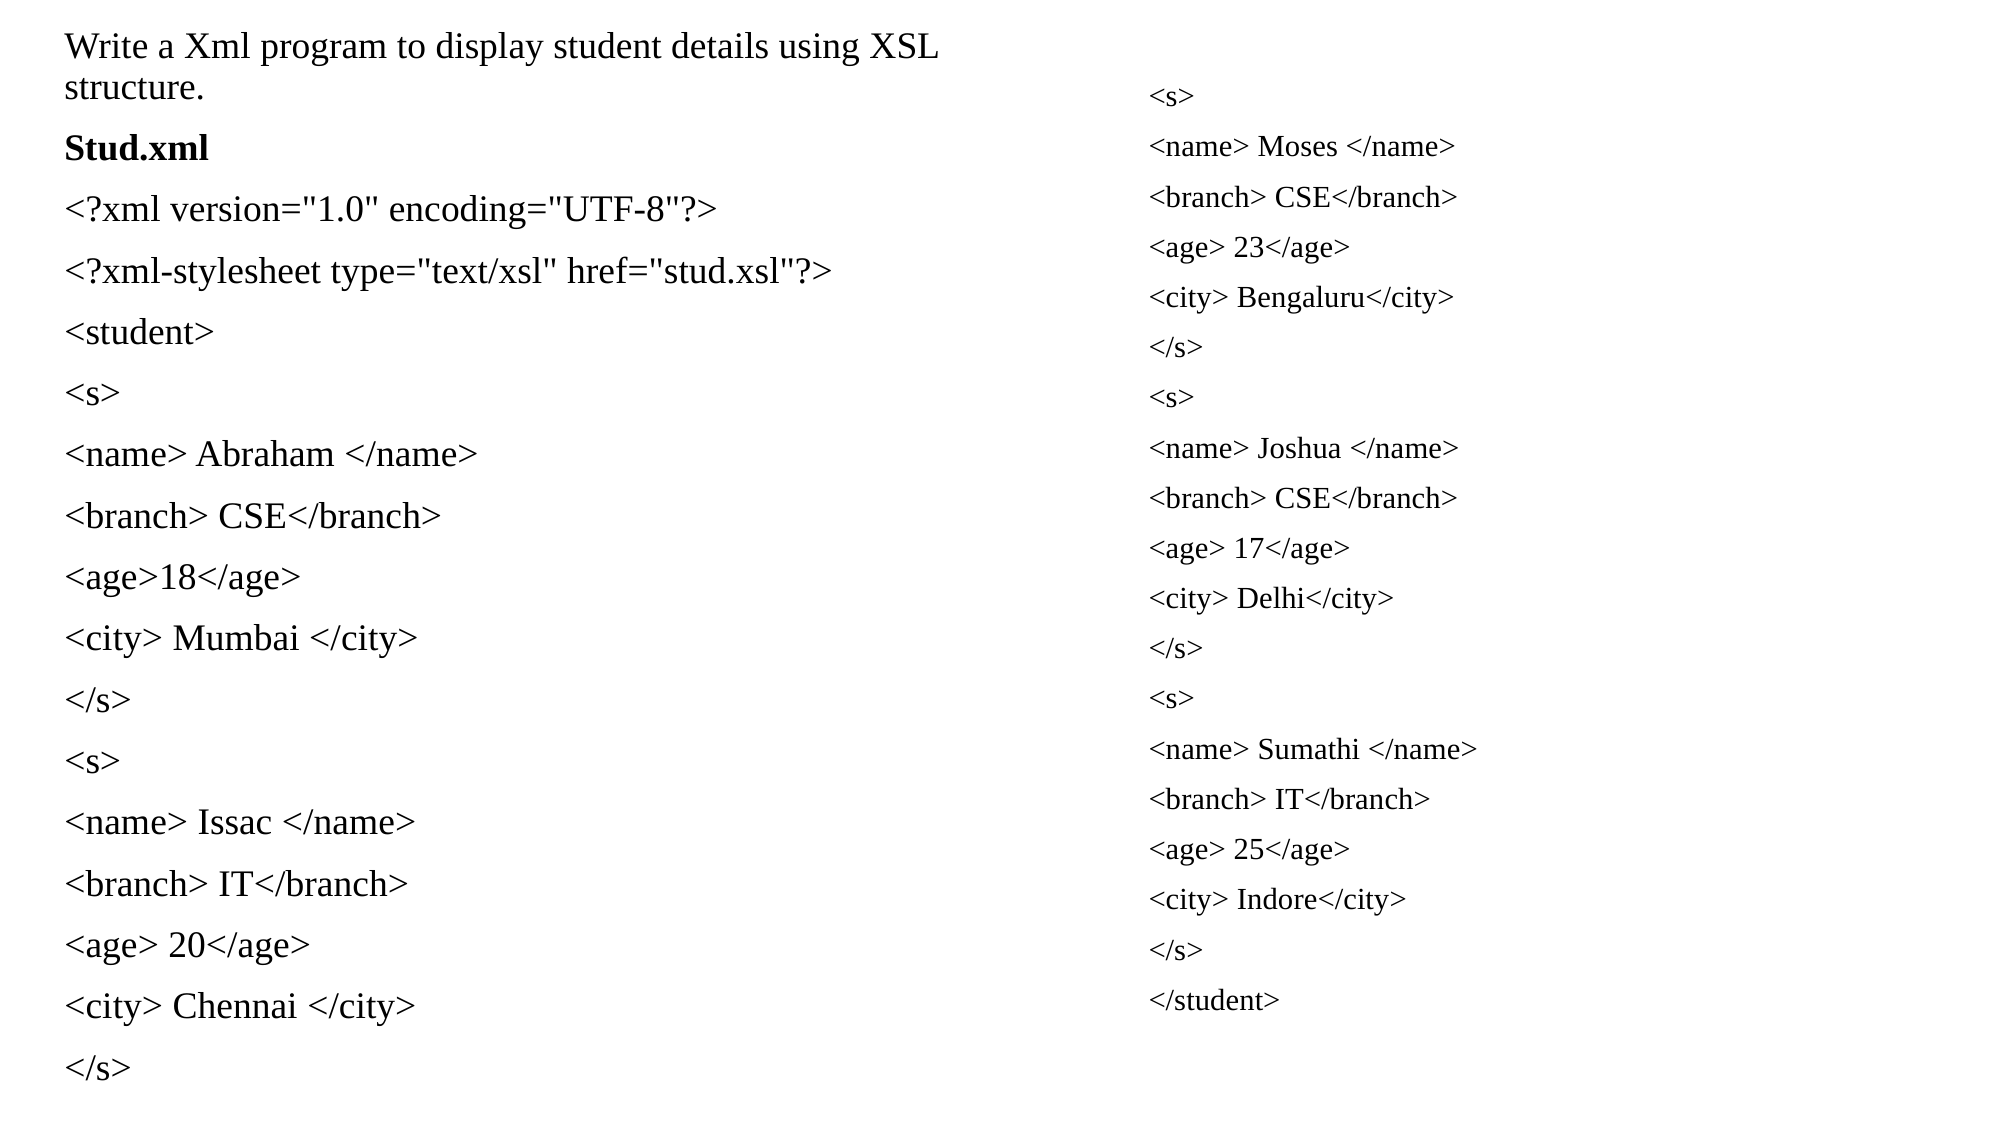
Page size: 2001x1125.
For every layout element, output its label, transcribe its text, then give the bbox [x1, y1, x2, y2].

list Write a Xml program to display student details using XSL structure. Stud.xml <?xml version="1.0" encoding="UTF-8"?> <?xml-stylesheet type="text/xsl" href="stud.xsl"?> <student> <s> <name> Abraham </name> <branch> CSE</branch> <age>18</age> <city> Mumbai </city> </s> <s> <name> Issac </name> <branch> IT</branch> <age> 20</age> <city> Chennai </city> </s> [49, 18, 1000, 1125]
text_box <s> <name> Moses </name> <branch> CSE</branch> <age> 23</age> <city> Bengaluru</city> </s> <s> <name> Joshua </name> <branch> CSE</branch> <age> 17</age> <city> Delhi</city> </s> <s> <name> Sumathi </name> <branch> IT</branch> <age> 25</age> <city> Indore</city> </s> </student> [1133, 18, 2000, 1032]
